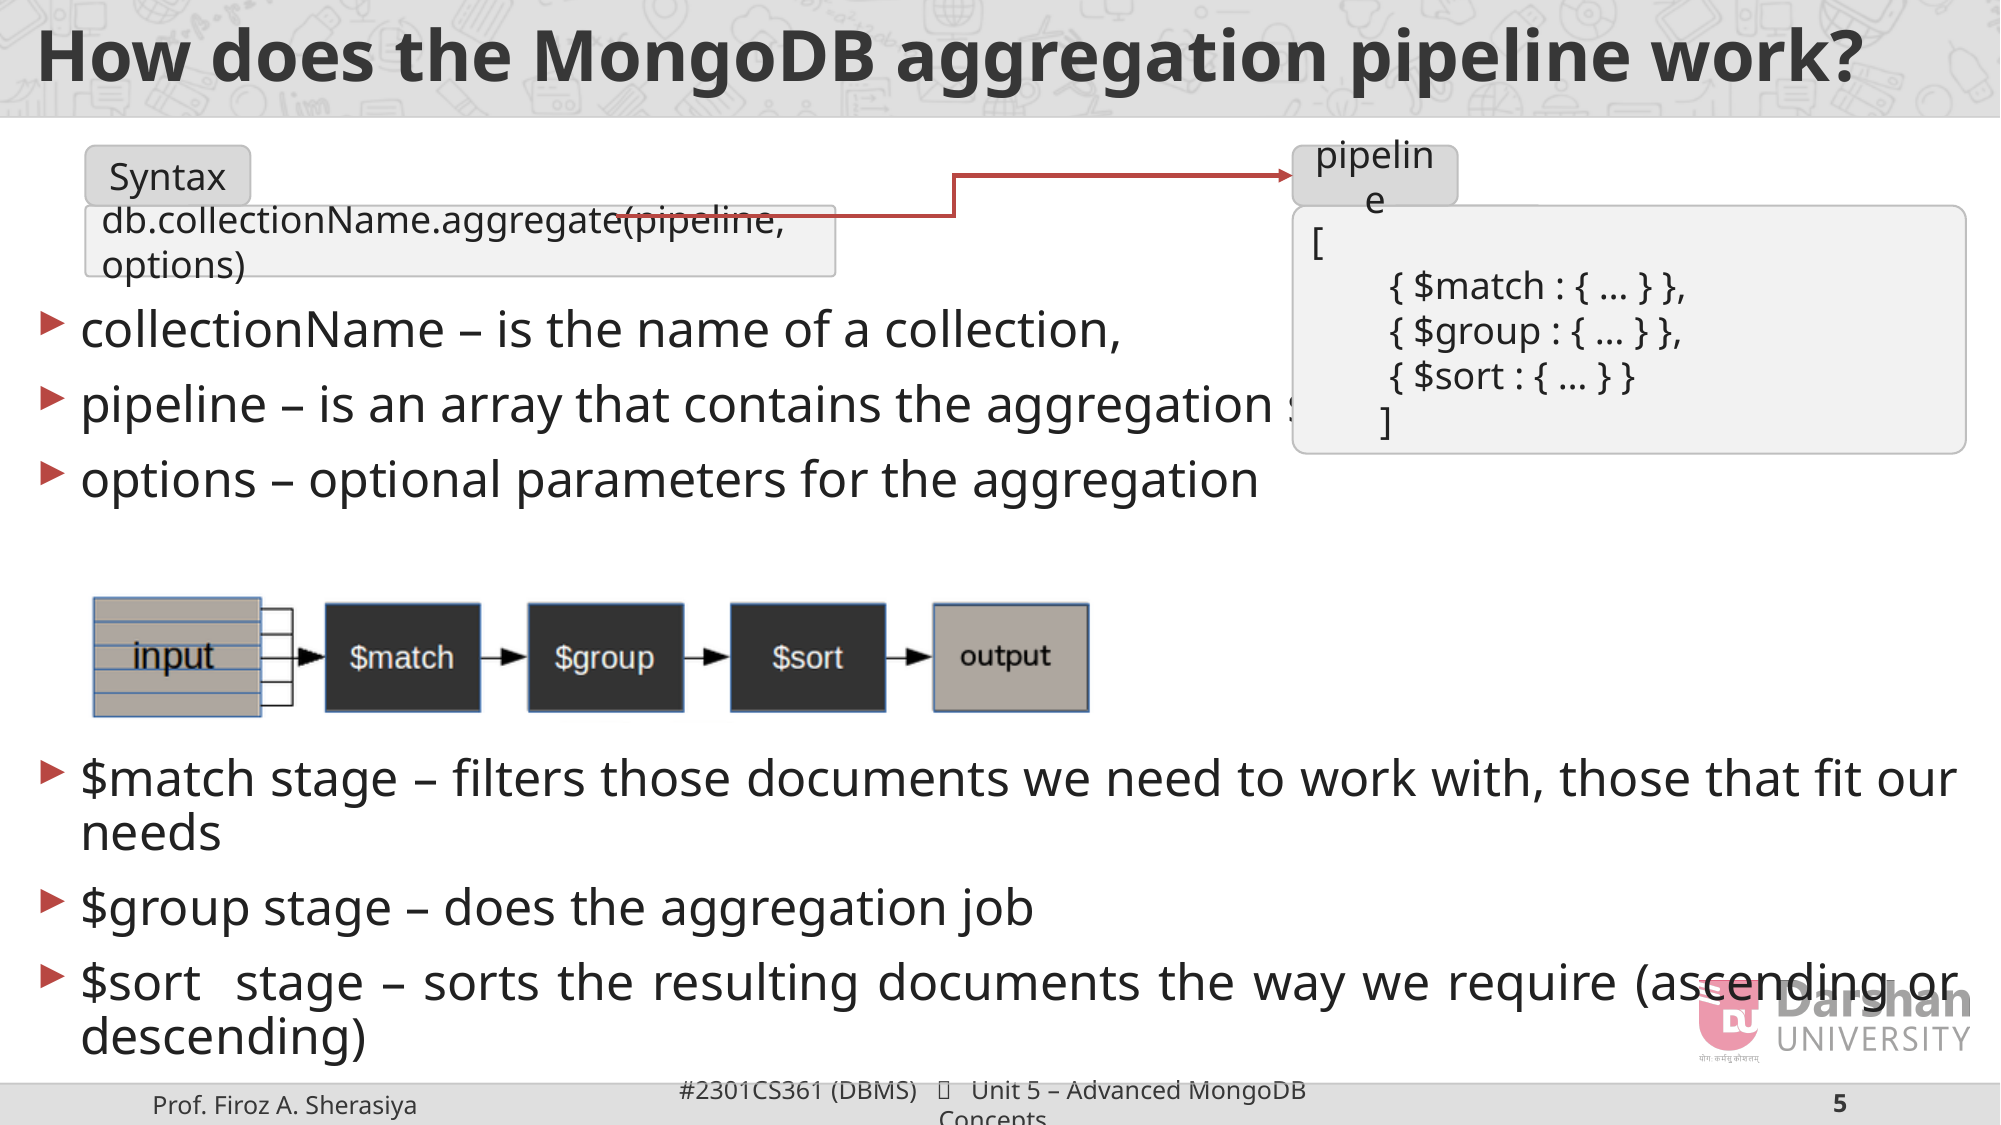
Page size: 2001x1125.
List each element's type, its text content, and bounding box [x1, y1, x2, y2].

list collectionName – is the name of a collection, pipeline – is an array that contains the aggregation stages options – optional parameters for the aggregation $match stage – filters those documents we need to work with, those that fit our needs $group stage – does the aggregation job $sort stage – sorts the resulting documents the way we require (ascending or descending) [21, 141, 1975, 1059]
picture [85, 588, 1101, 723]
title How does the MongoDB aggregation pipeline work? [0, 0, 2000, 117]
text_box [615, 175, 1293, 216]
text_box db.collectionName.aggregate(pipeline, options) [84, 204, 837, 278]
text_box [ { $match : { … } }, { $group : { … } }, { $sort : { … } } ] [1291, 204, 1967, 455]
text_box Syntax [84, 144, 252, 207]
text_box pipeline [1291, 144, 1459, 207]
